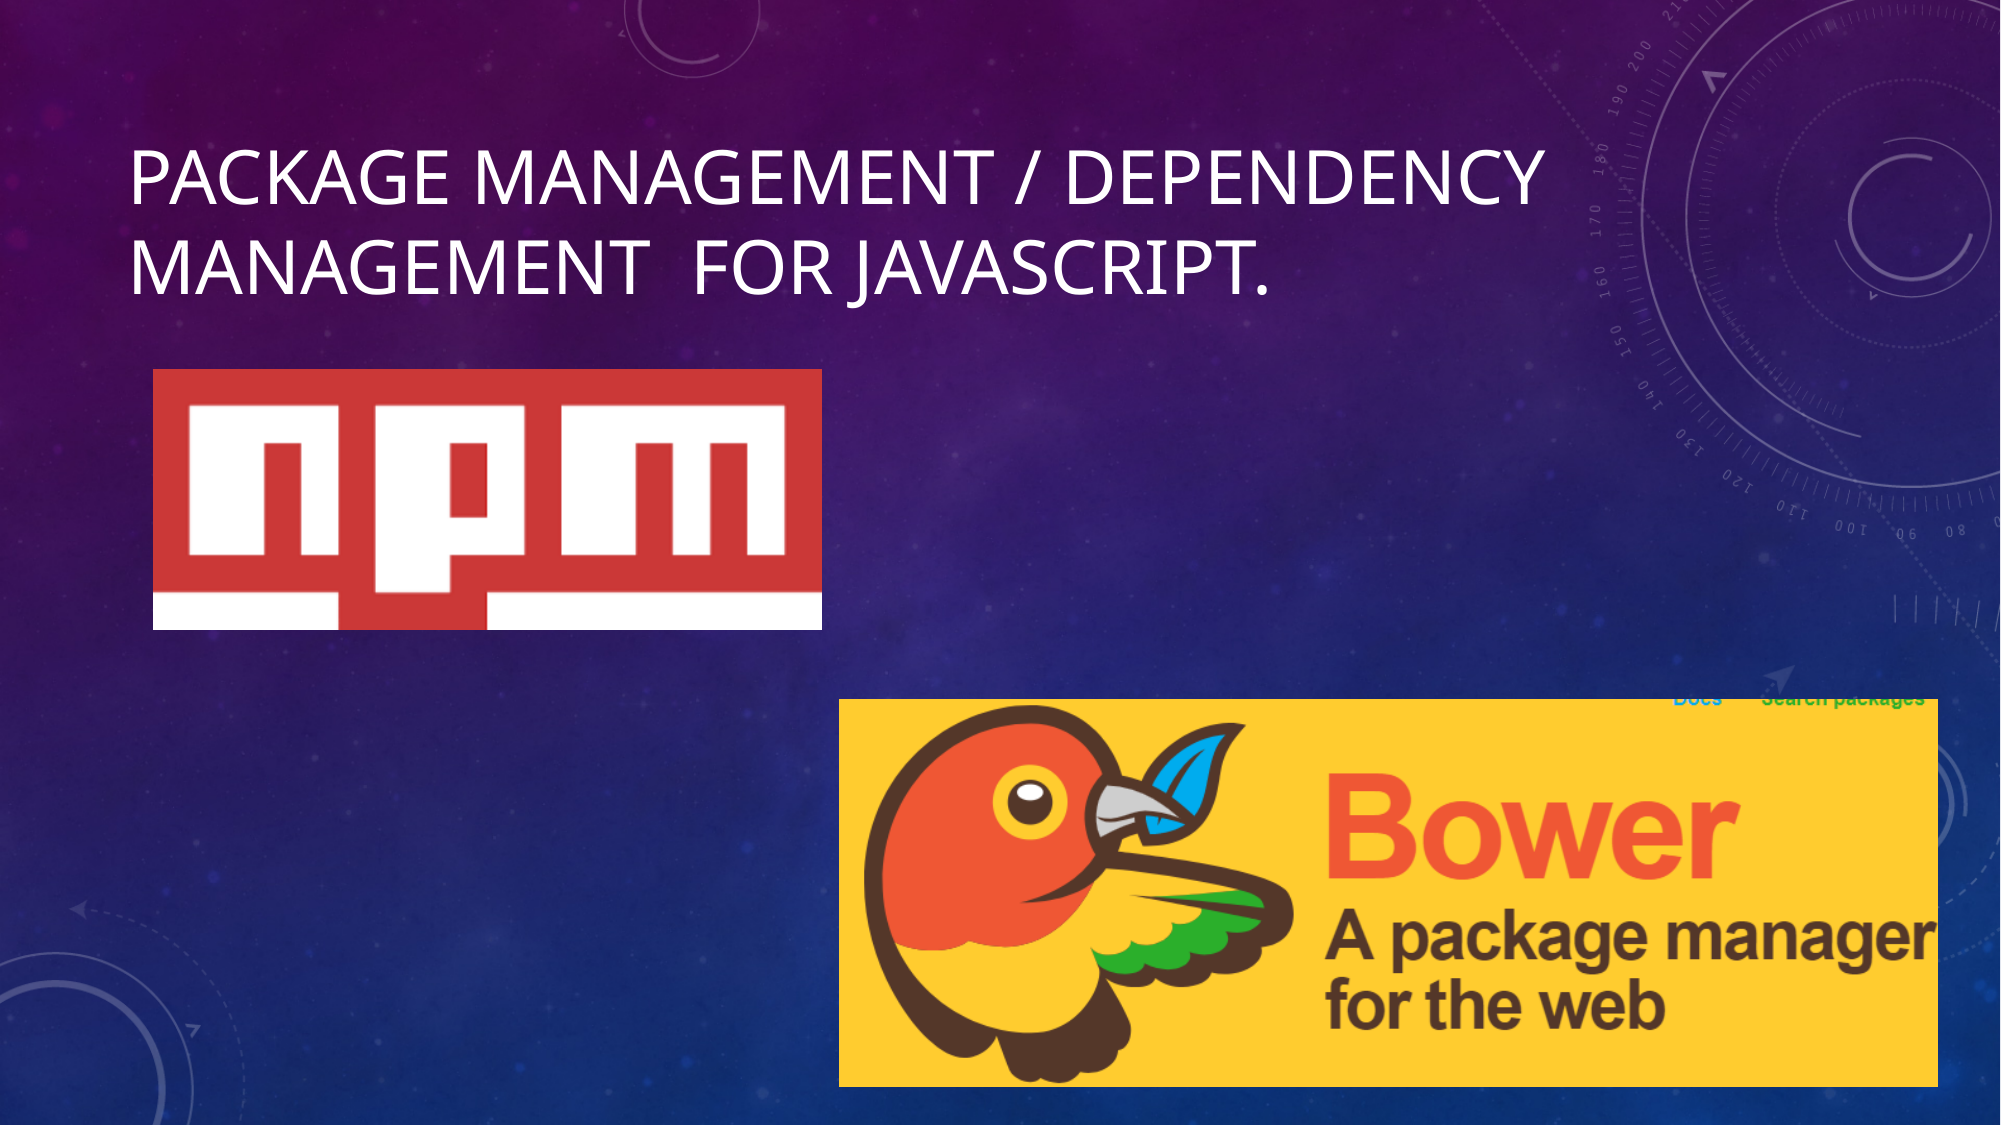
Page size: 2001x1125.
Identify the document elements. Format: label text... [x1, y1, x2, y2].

picture [0, 0, 2001, 1125]
title Package management / Dependency Management for JavaScript. [112, 99, 1775, 339]
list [838, 698, 1938, 1087]
